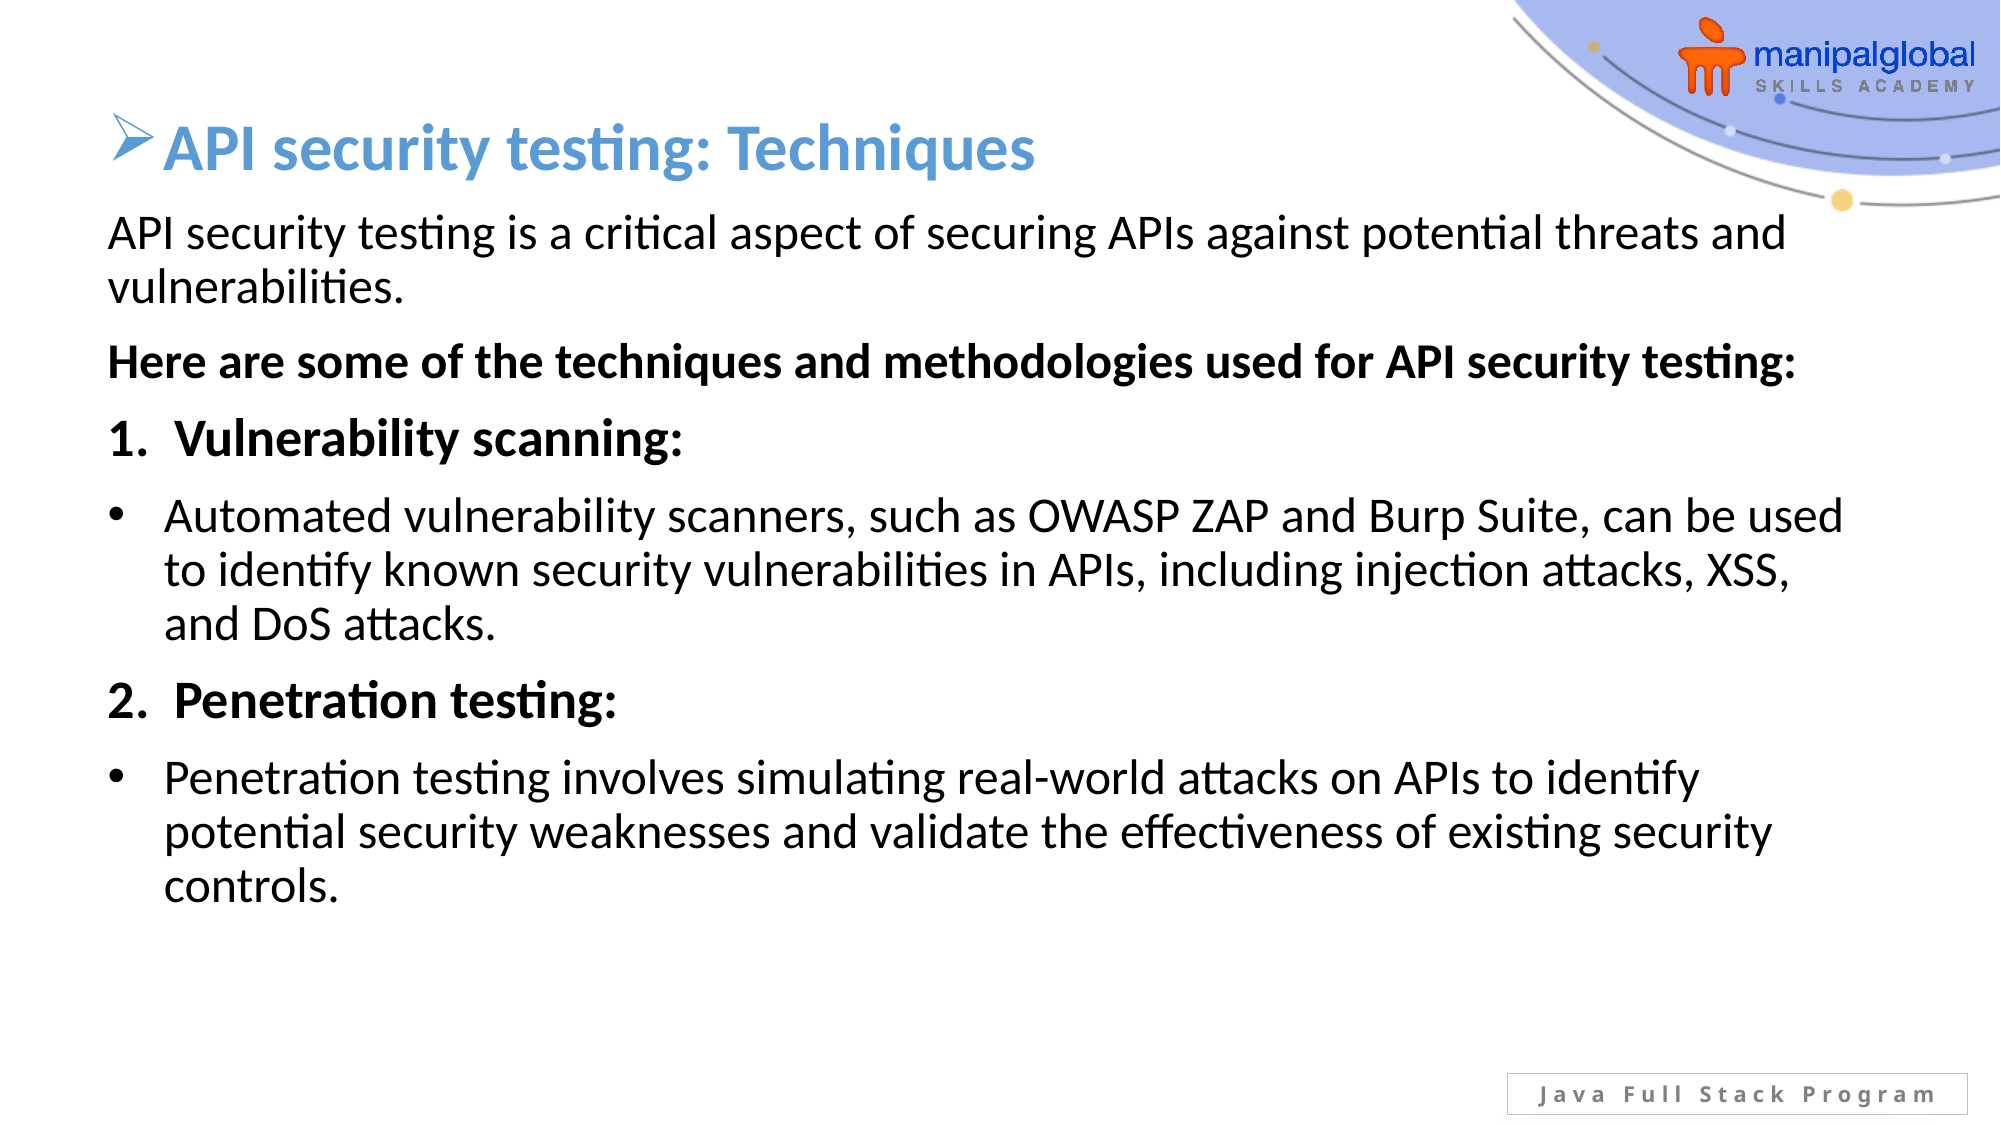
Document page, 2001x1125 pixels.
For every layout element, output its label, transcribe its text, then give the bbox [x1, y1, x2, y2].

subtitle API security testing: Techniques API security testing is a critical aspect of securing APIs against potential threats and vulnerabilities. Here are some of the techniques and methodologies used for API security testing: 1. Vulnerability scanning: Automated vulnerability scanners, such as OWASP ZAP and Burp Suite, can be used to identify known security vulnerabilities in APIs, including injection attacks, XSS, and DoS attacks. 2. Penetration testing: Penetration testing involves simulating real-world attacks on APIs to identify potential security weaknesses and validate the effectiveness of existing security controls. [92, 105, 1892, 1058]
text_box Java Full Stack Program [1507, 1073, 1968, 1115]
picture [0, 0, 2000, 1125]
